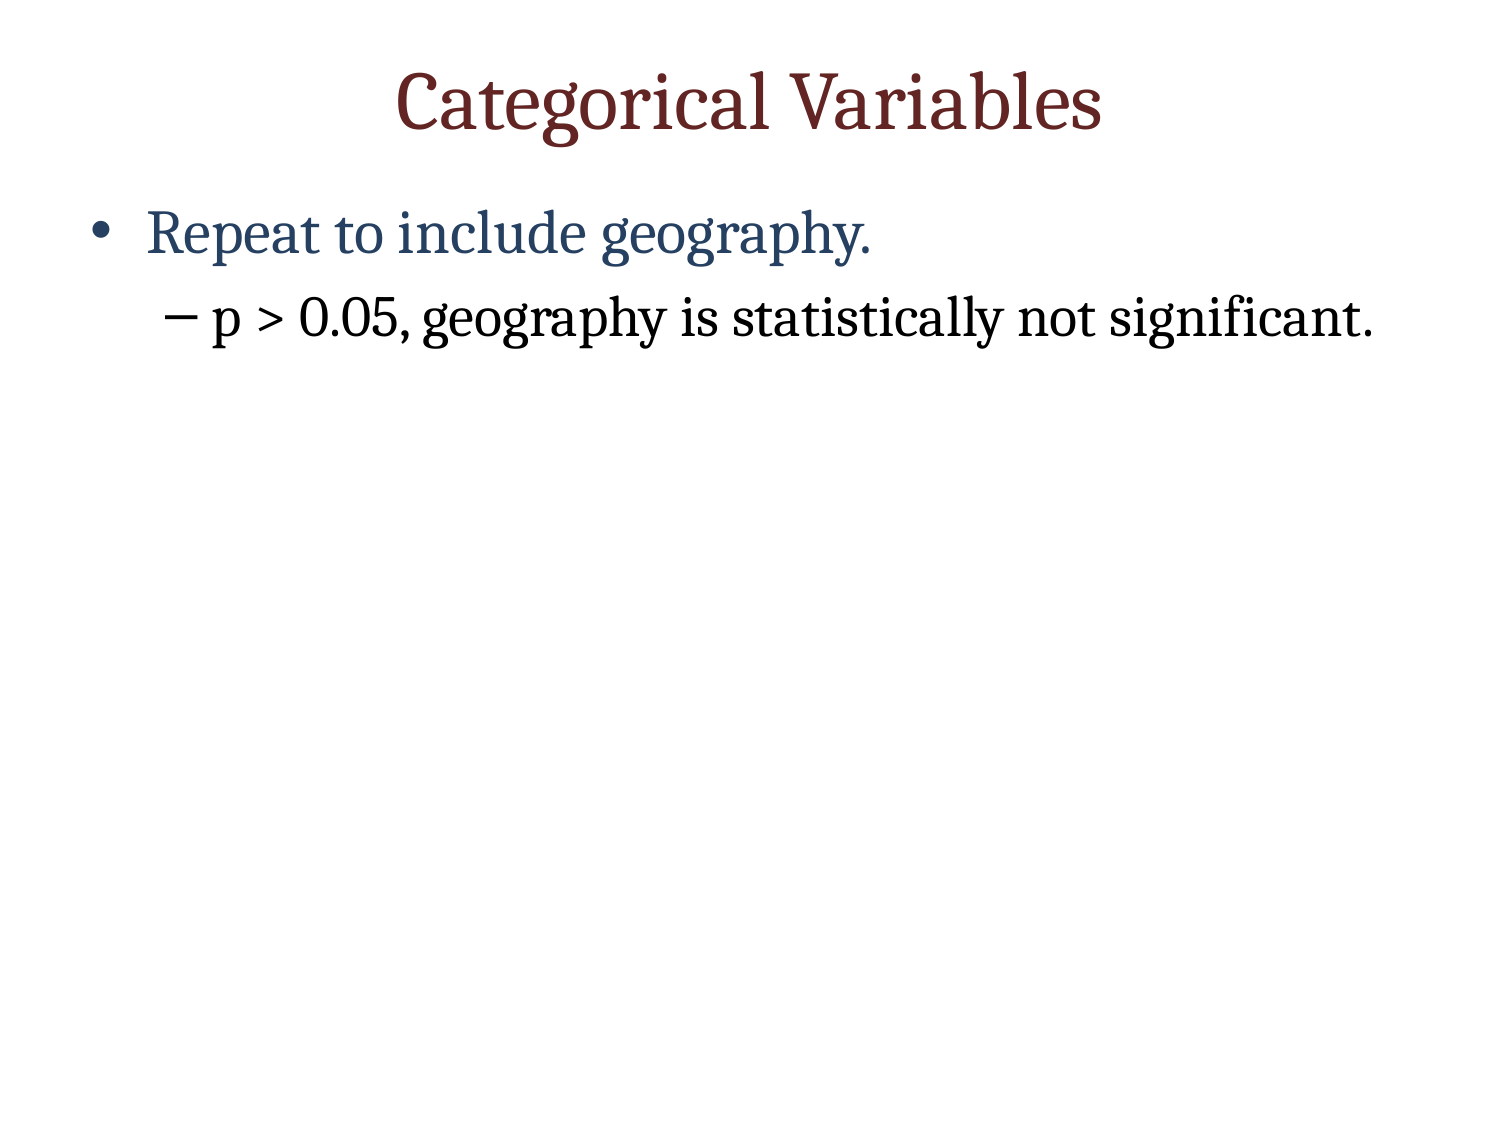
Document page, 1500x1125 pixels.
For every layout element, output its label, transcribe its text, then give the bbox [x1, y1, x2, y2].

title Categorical Variables [75, 45, 1425, 147]
list Repeat to include geography. p > 0.05, geography is statistically not significant. [75, 183, 1425, 1079]
